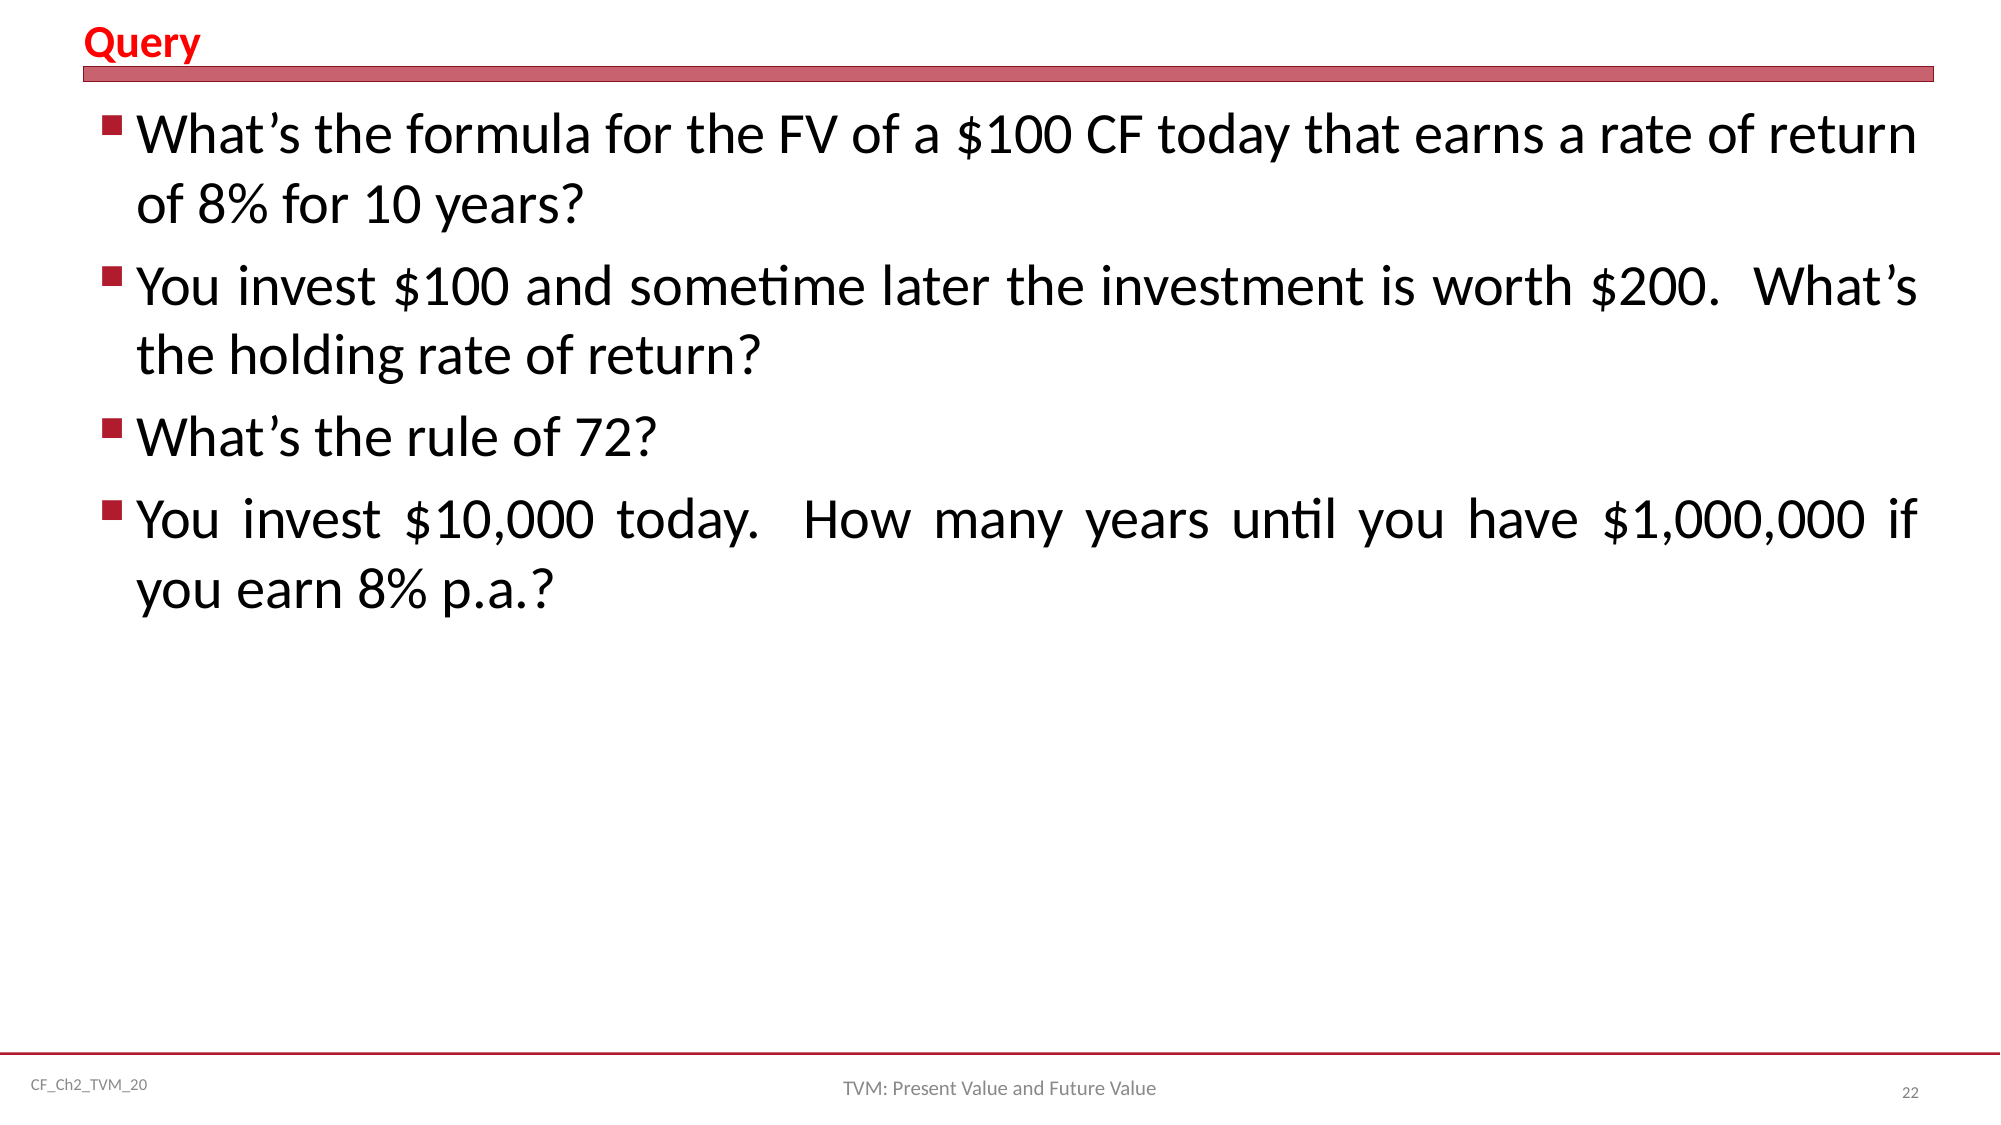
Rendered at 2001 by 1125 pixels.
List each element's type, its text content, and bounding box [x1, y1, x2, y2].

title Query [83, 6, 1935, 67]
list What’s the formula for the FV of a $100 CF today that earns a rate of return of 8% for 10 years? You invest $100 and sometime later the investment is worth $200. What’s the holding rate of return? What’s the rule of 72? You invest $10,000 today. How many years until you have $1,000,000 if you earn 8% p.a.? [83, 87, 1934, 1041]
slide_number 22 [1834, 1061, 1934, 1122]
footer TVM: Present Value and Future Value [683, 1056, 1317, 1117]
